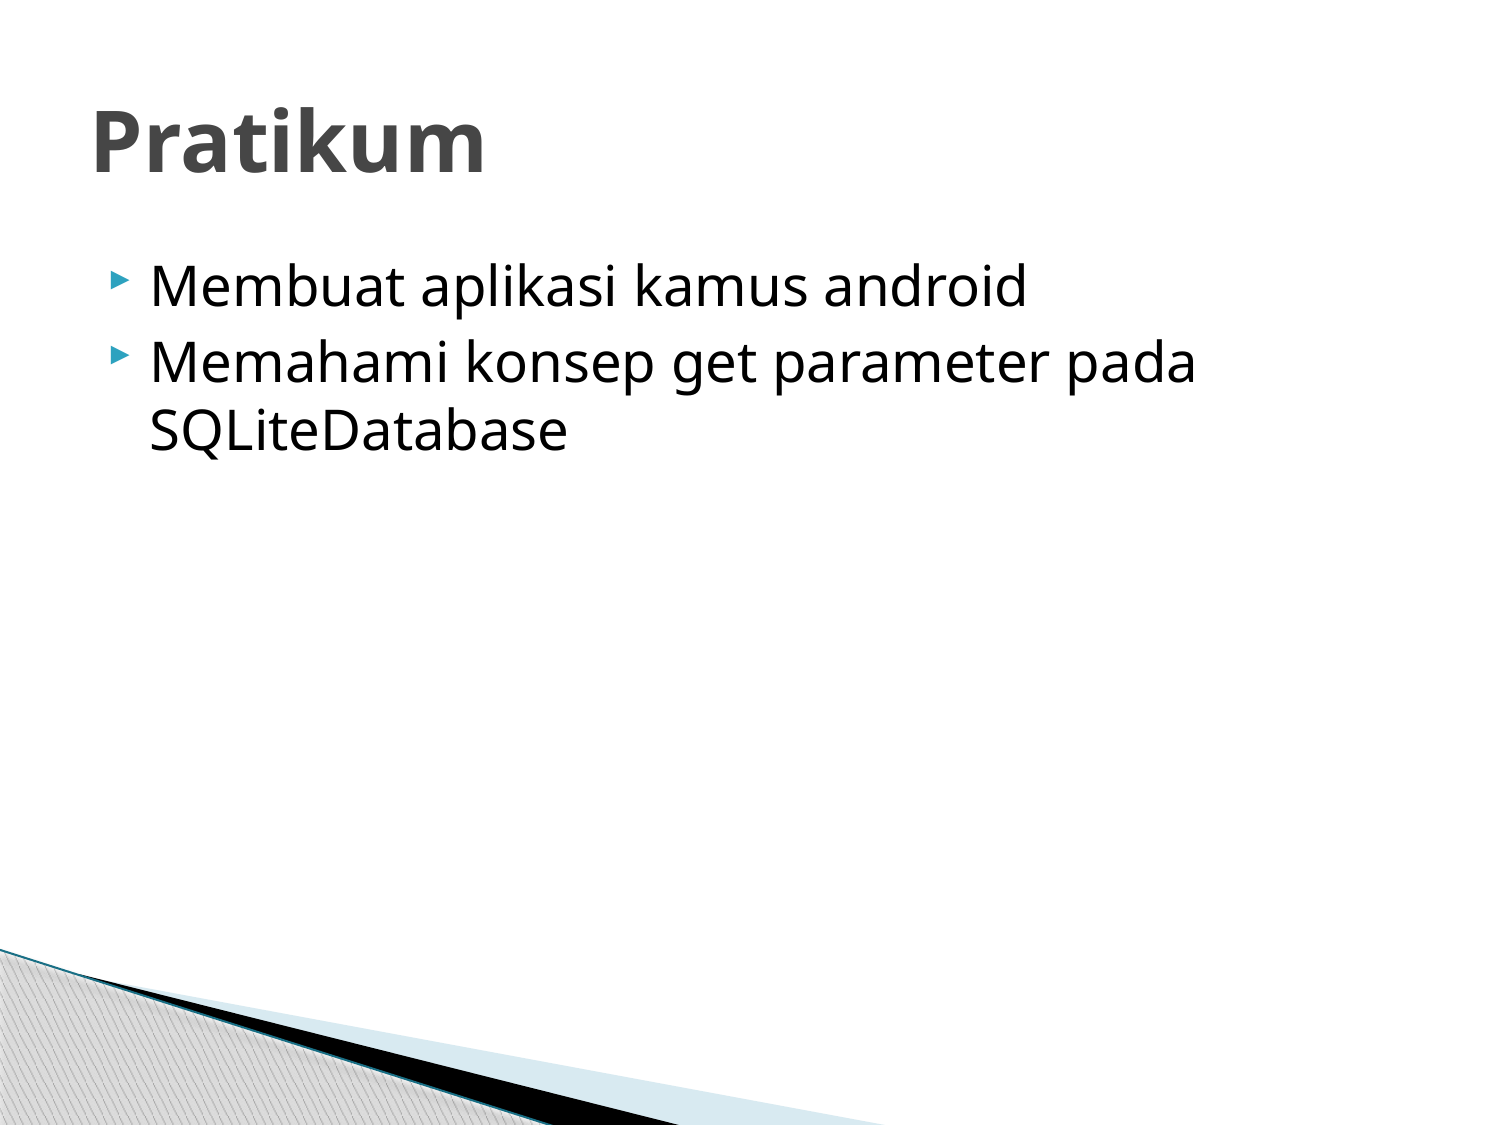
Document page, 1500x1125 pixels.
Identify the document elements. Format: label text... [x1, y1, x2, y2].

list Membuat aplikasi kamus android Memahami konsep get parameter pada SQLiteDatabase [75, 243, 1425, 986]
title Pratikum [75, 45, 1425, 233]
